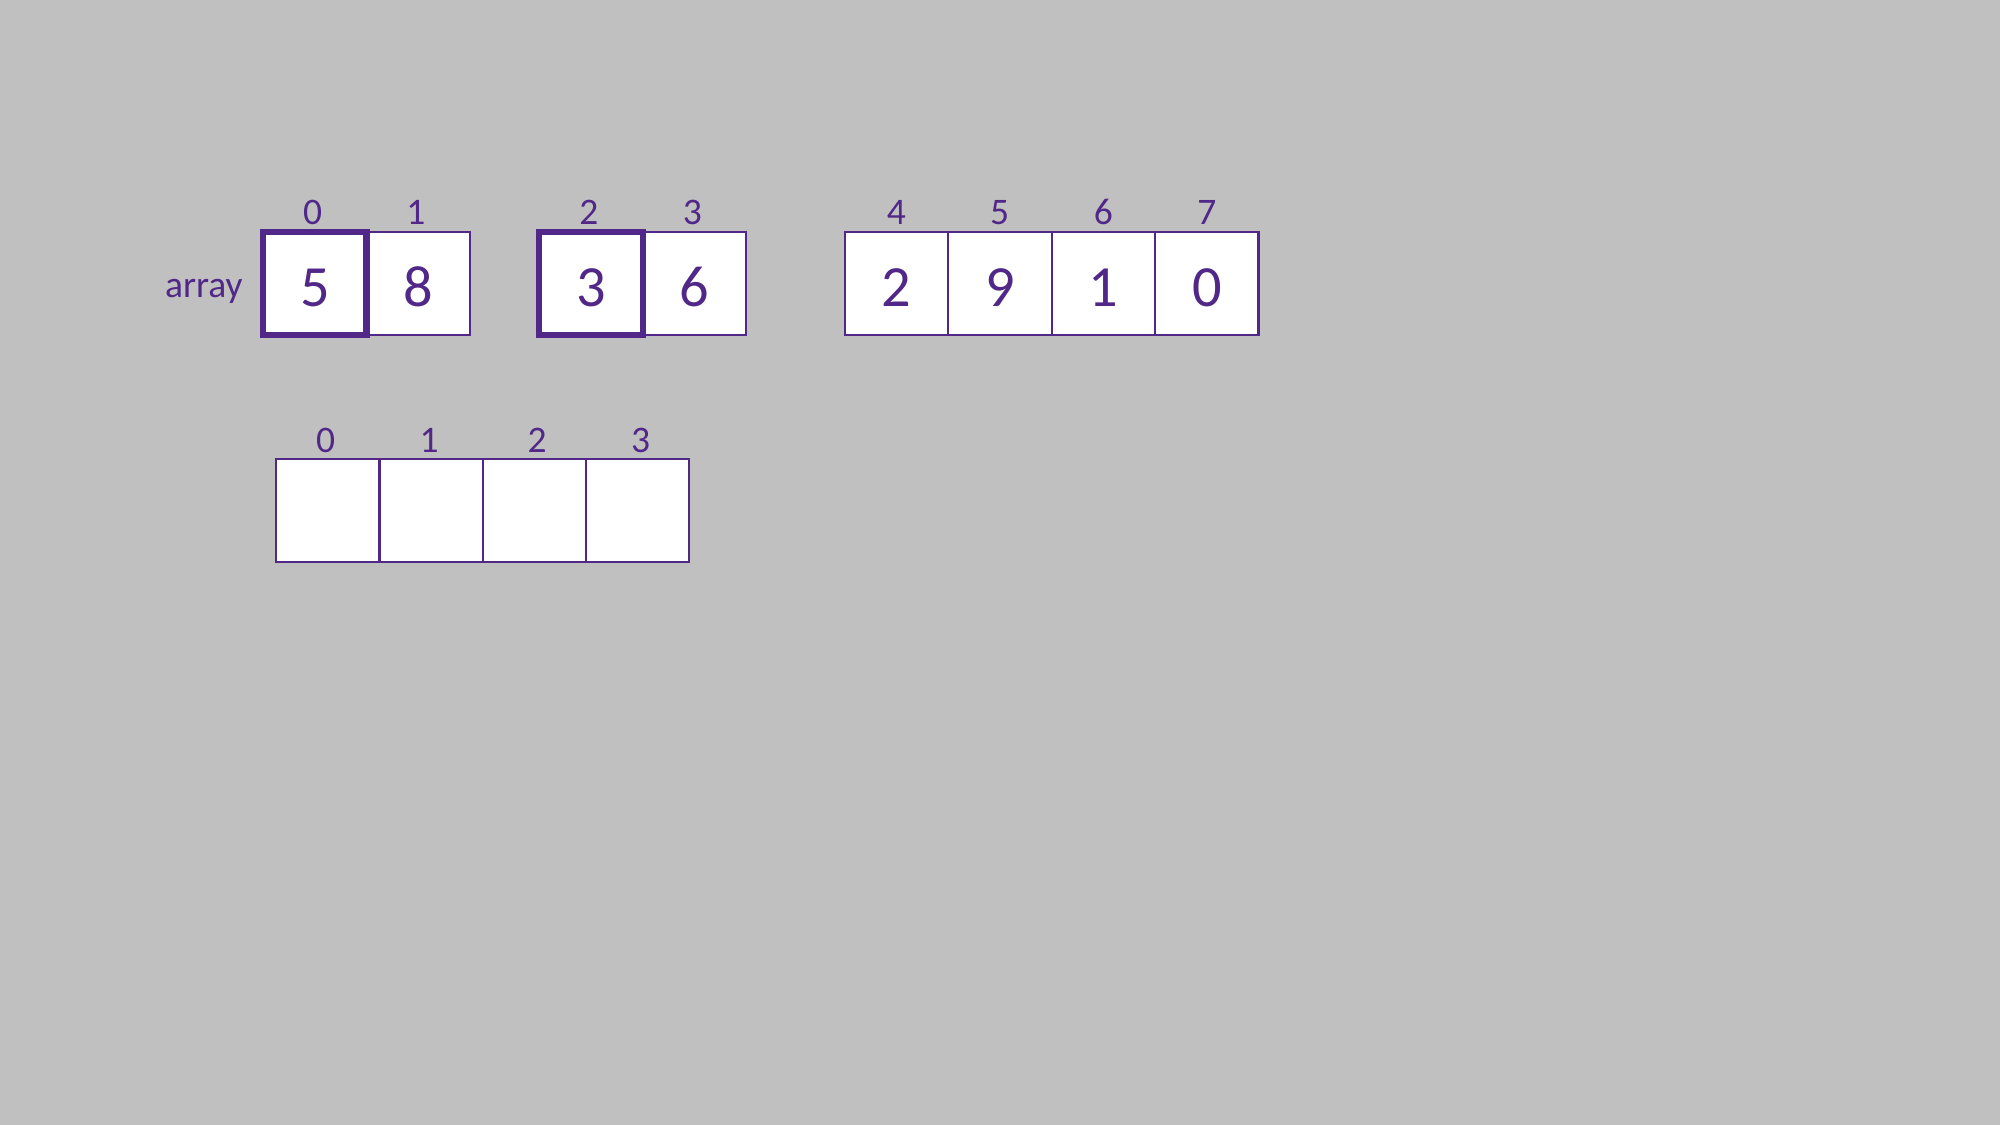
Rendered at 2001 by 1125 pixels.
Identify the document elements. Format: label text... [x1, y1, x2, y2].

text_box 7 [1182, 179, 1232, 240]
text_box 4 [872, 179, 921, 240]
text_box 1 [1051, 231, 1154, 336]
text_box 2 [512, 407, 562, 467]
text_box [482, 458, 585, 563]
text_box [275, 458, 379, 563]
text_box 9 [947, 231, 1051, 336]
text_box 1 [404, 407, 454, 467]
text_box 6 [1078, 179, 1128, 240]
text_box 2 [844, 231, 947, 336]
text_box 5 [262, 231, 367, 336]
text_box [379, 458, 482, 563]
text_box 1 [391, 179, 441, 240]
text_box 5 [975, 179, 1025, 240]
text_box 0 [1154, 231, 1260, 336]
text_box array [150, 253, 258, 313]
text_box 0 [301, 407, 351, 467]
text_box 3 [668, 179, 717, 240]
text_box 2 [564, 179, 614, 231]
text_box 3 [616, 407, 666, 467]
text_box 6 [644, 231, 747, 336]
text_box 3 [538, 231, 644, 336]
text_box 8 [367, 231, 471, 336]
text_box 0 [288, 179, 338, 231]
text_box [585, 458, 690, 563]
